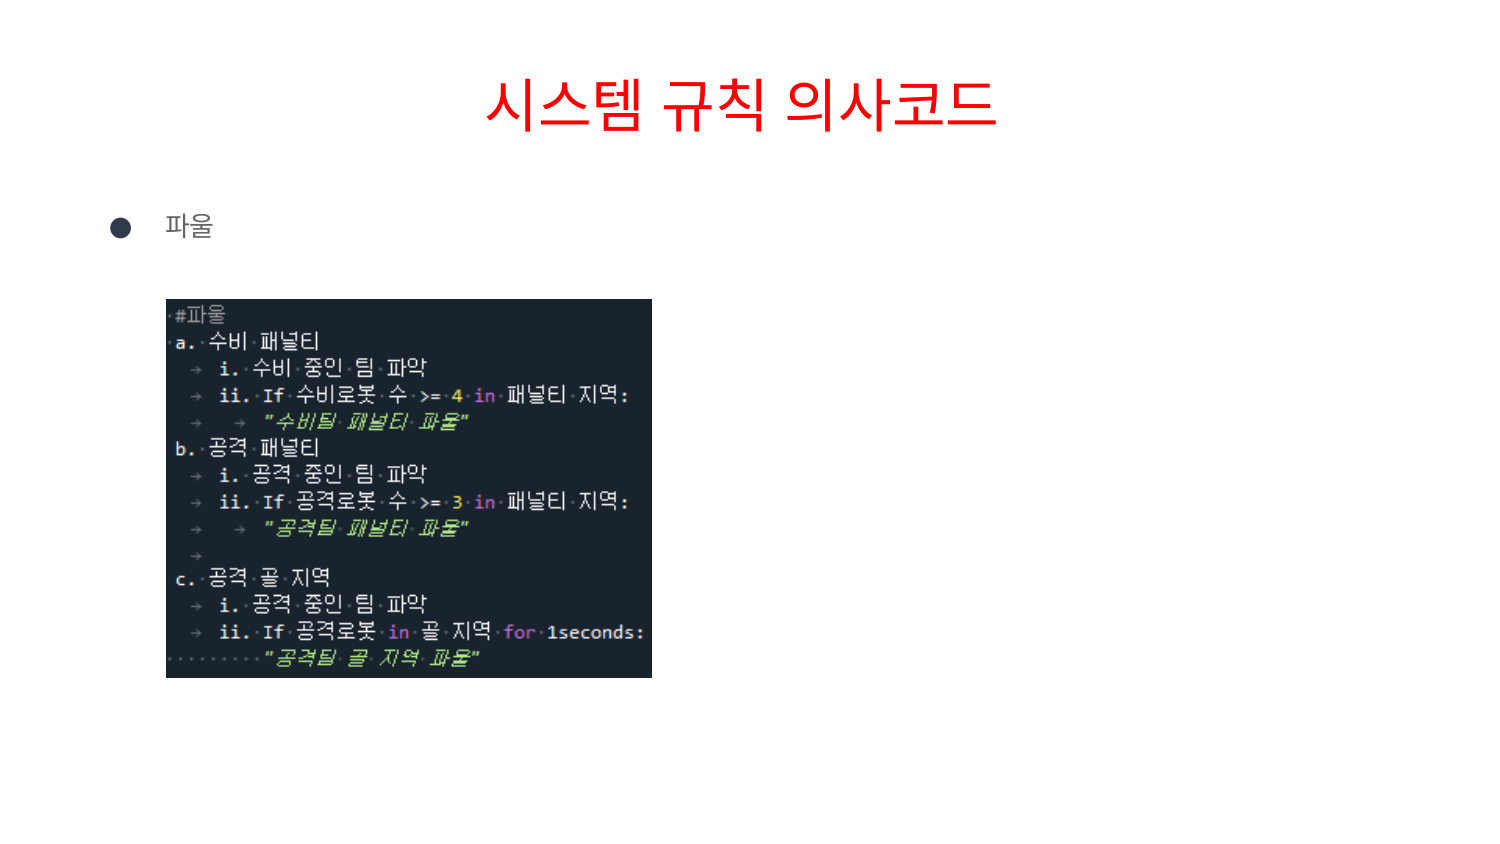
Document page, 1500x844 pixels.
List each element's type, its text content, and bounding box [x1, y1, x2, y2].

list 파울 [75, 196, 1425, 754]
title 시스템 규칙 의사코드 [75, 33, 1425, 175]
picture [165, 298, 653, 678]
